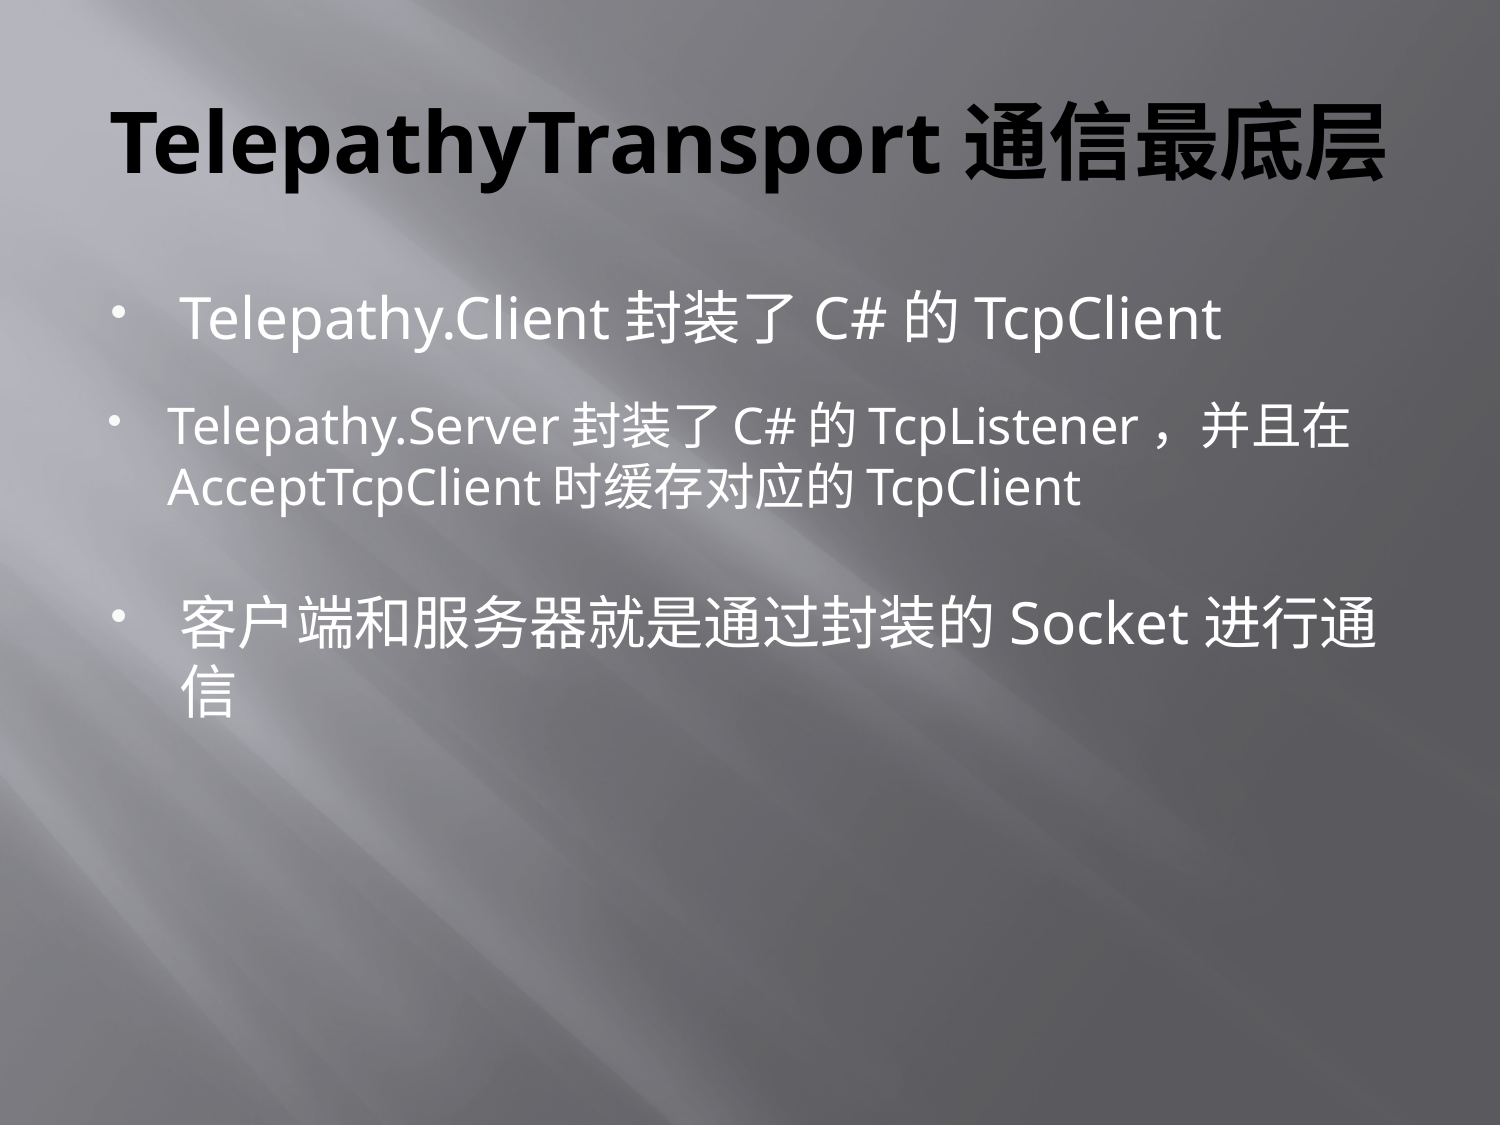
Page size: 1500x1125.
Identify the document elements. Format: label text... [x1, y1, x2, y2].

list Telepathy.Client封装了C#的TcpClient [75, 274, 1425, 371]
text_box 客户端和服务器就是通过封装的Socket进行通信 [74, 578, 1425, 755]
text_box Telepathy.Server封装了C#的TcpListener，并且在AcceptTcpClient时缓存对应的TcpClient [74, 386, 1425, 563]
title TelepathyTransport通信最底层 [75, 45, 1425, 233]
